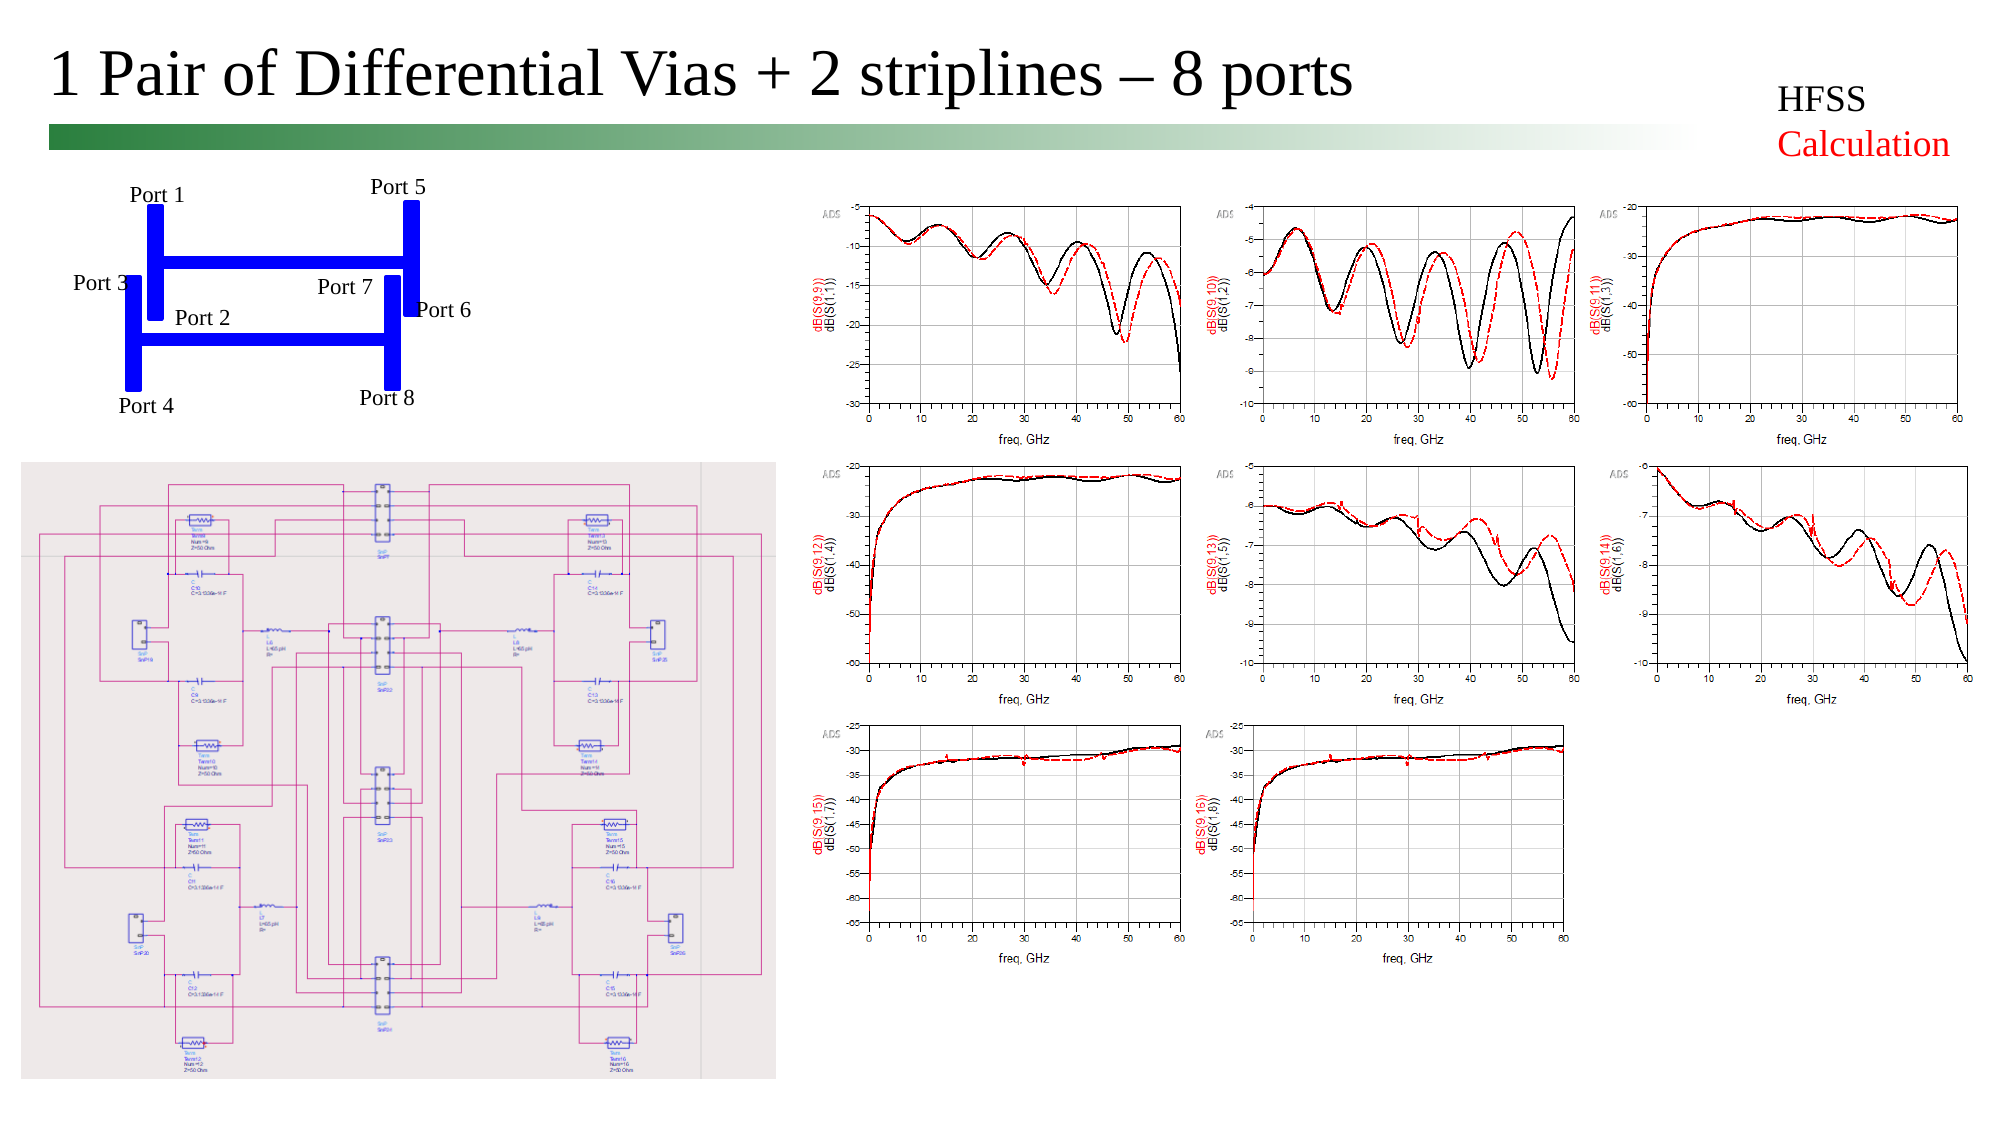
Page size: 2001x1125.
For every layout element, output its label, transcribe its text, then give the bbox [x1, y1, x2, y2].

picture [20, 462, 777, 1080]
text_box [57, 163, 488, 427]
picture [783, 185, 1978, 973]
text_box HFSS Calculation [1762, 66, 1966, 172]
title 1 Pair of Differential Vias + 2 striplines – 8 ports [33, 0, 1624, 117]
